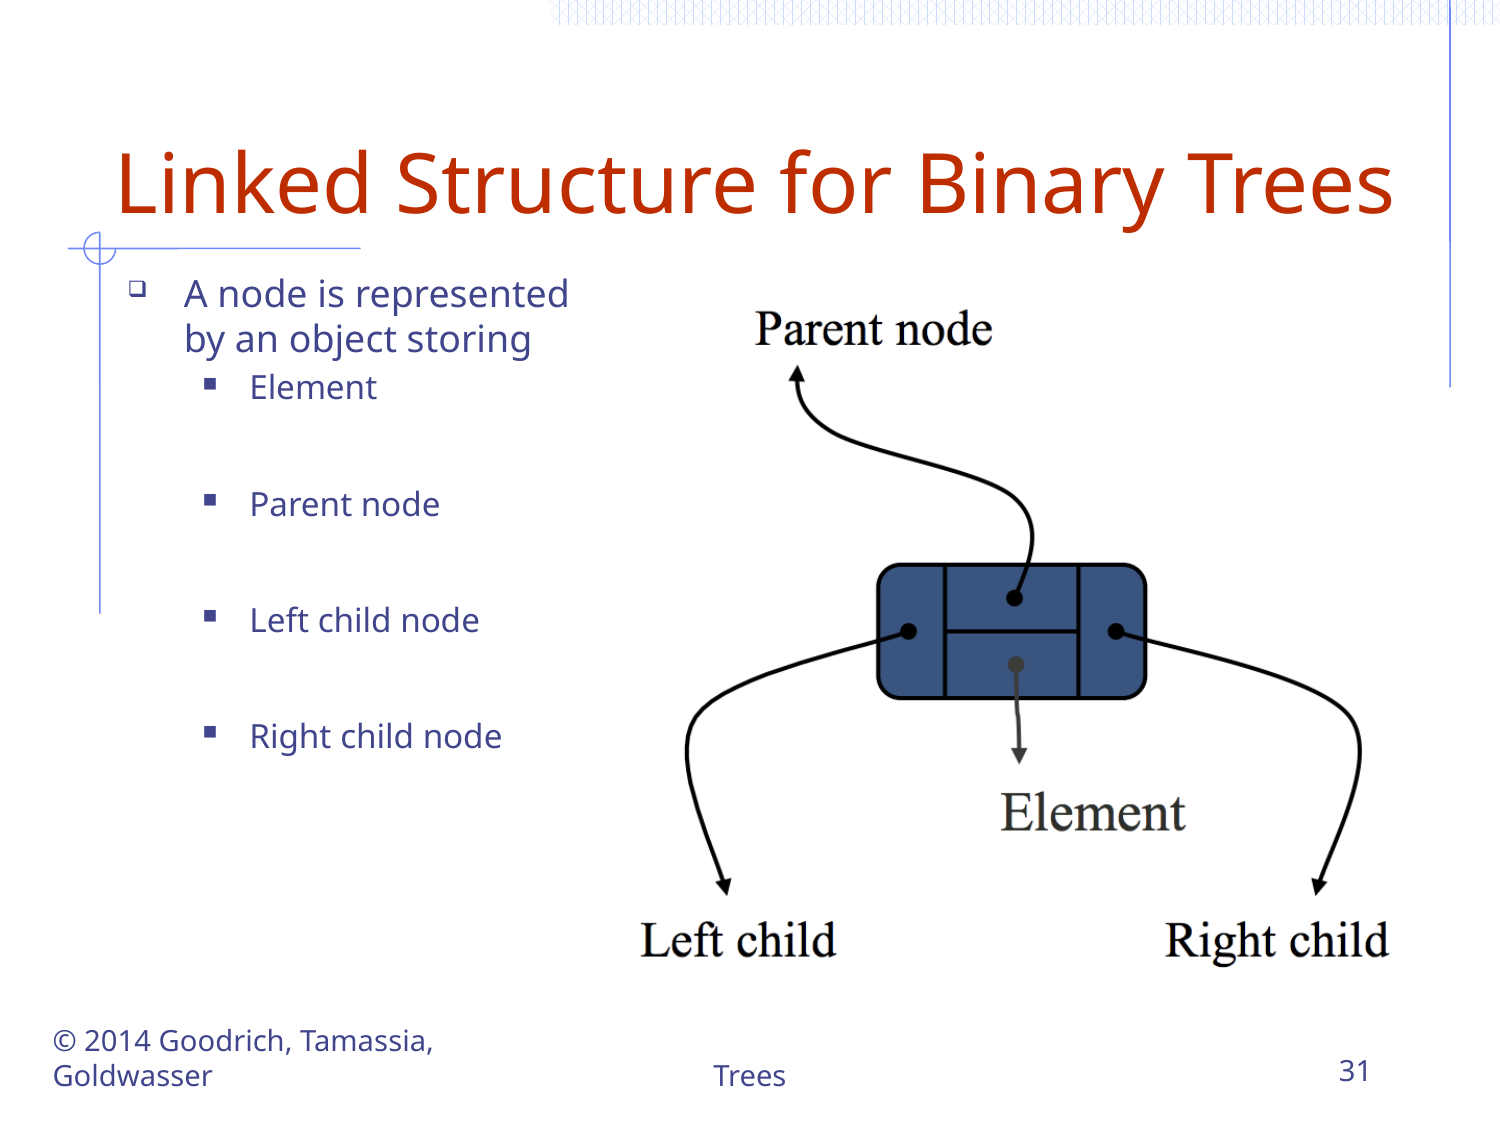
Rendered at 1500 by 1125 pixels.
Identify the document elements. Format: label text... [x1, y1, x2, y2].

slide_number © 2014 Goodrich, Tamassia, Goldwasser [37, 1024, 613, 1101]
footer Trees [613, 1024, 988, 1101]
slide_number 31 [1074, 1024, 1388, 1101]
list A node is represented by an object storing Element Parent node Left child node Right child node [112, 262, 613, 663]
title Linked Structure for Binary Trees [99, 50, 1425, 238]
picture [612, 272, 1413, 993]
